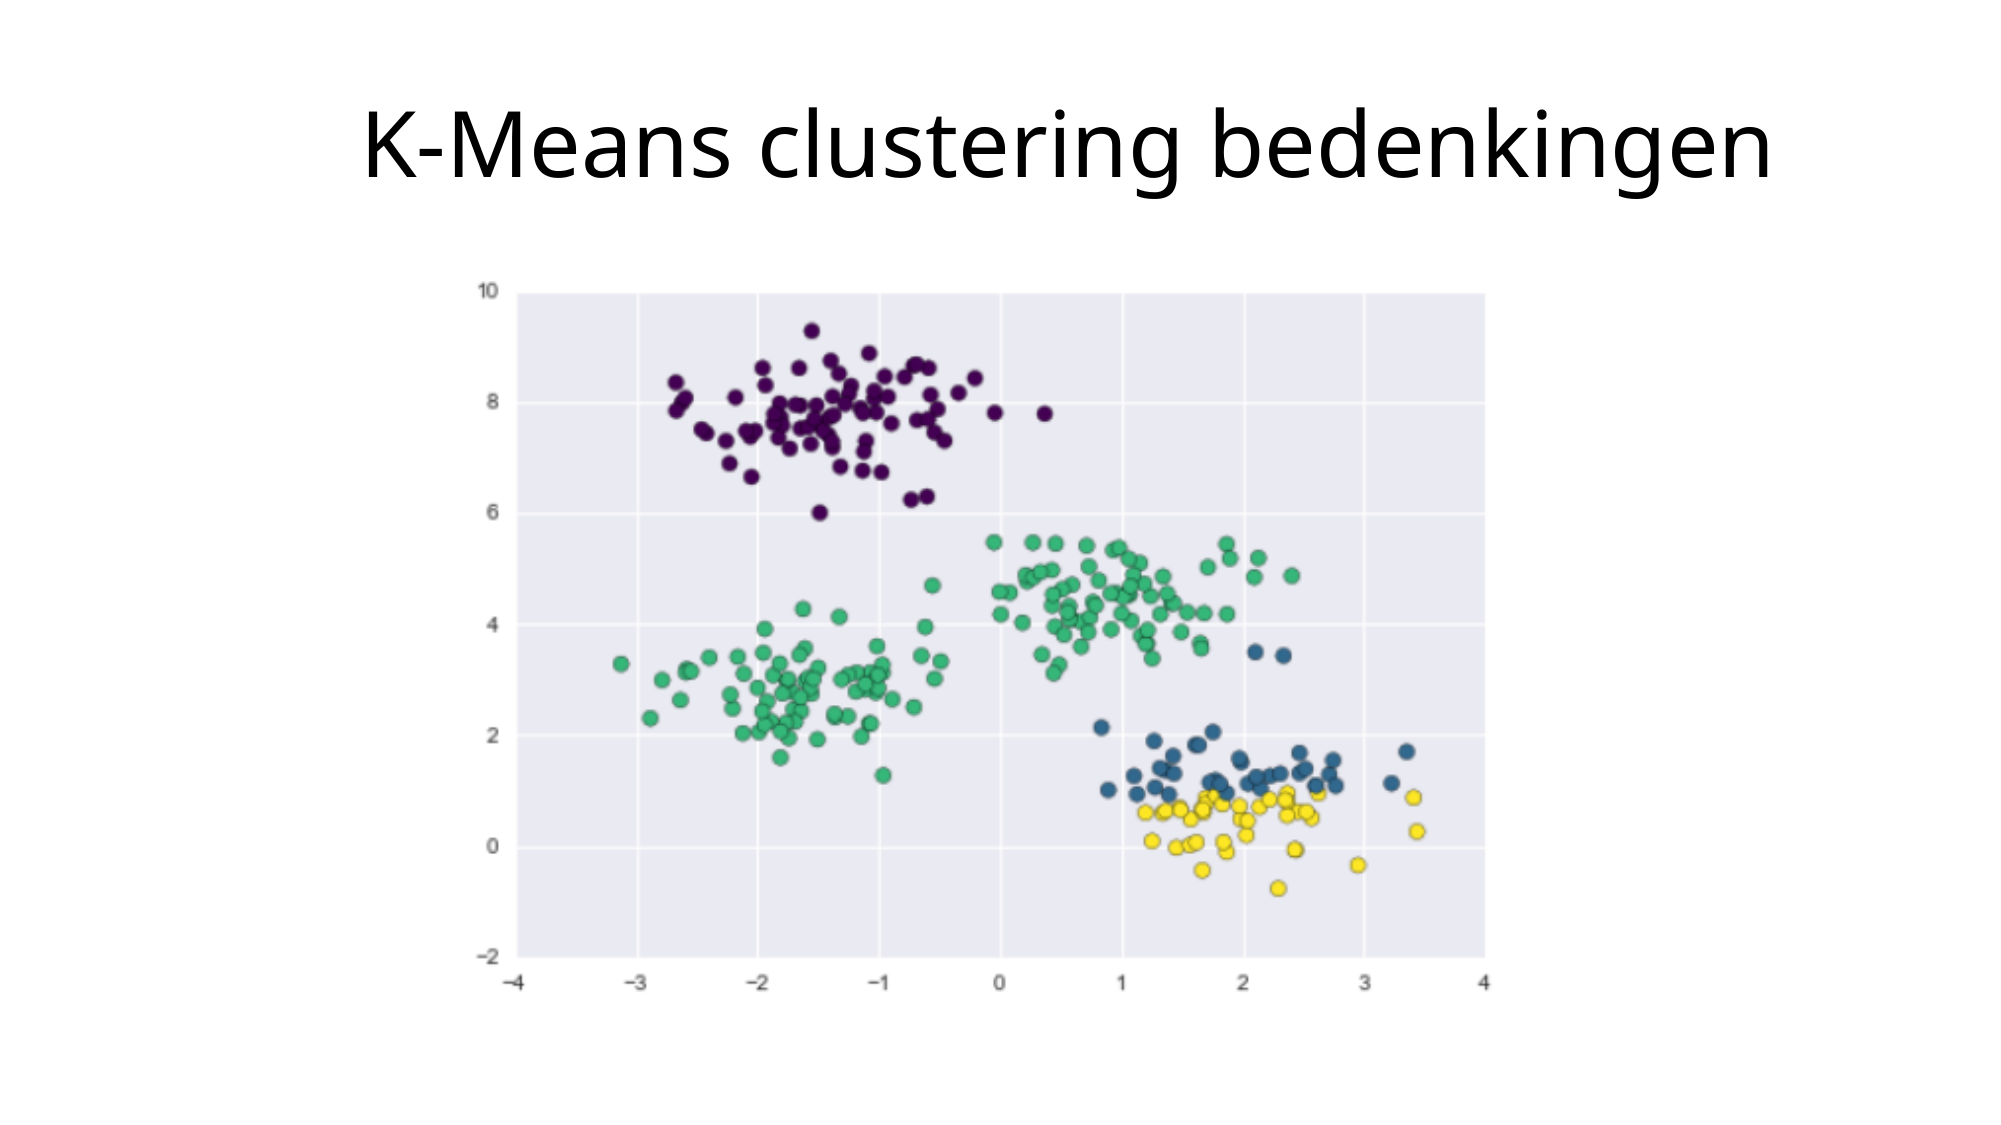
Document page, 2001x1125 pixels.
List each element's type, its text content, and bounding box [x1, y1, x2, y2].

title K-Means clustering bedenkingen [345, 39, 2000, 257]
picture [475, 274, 1525, 1002]
